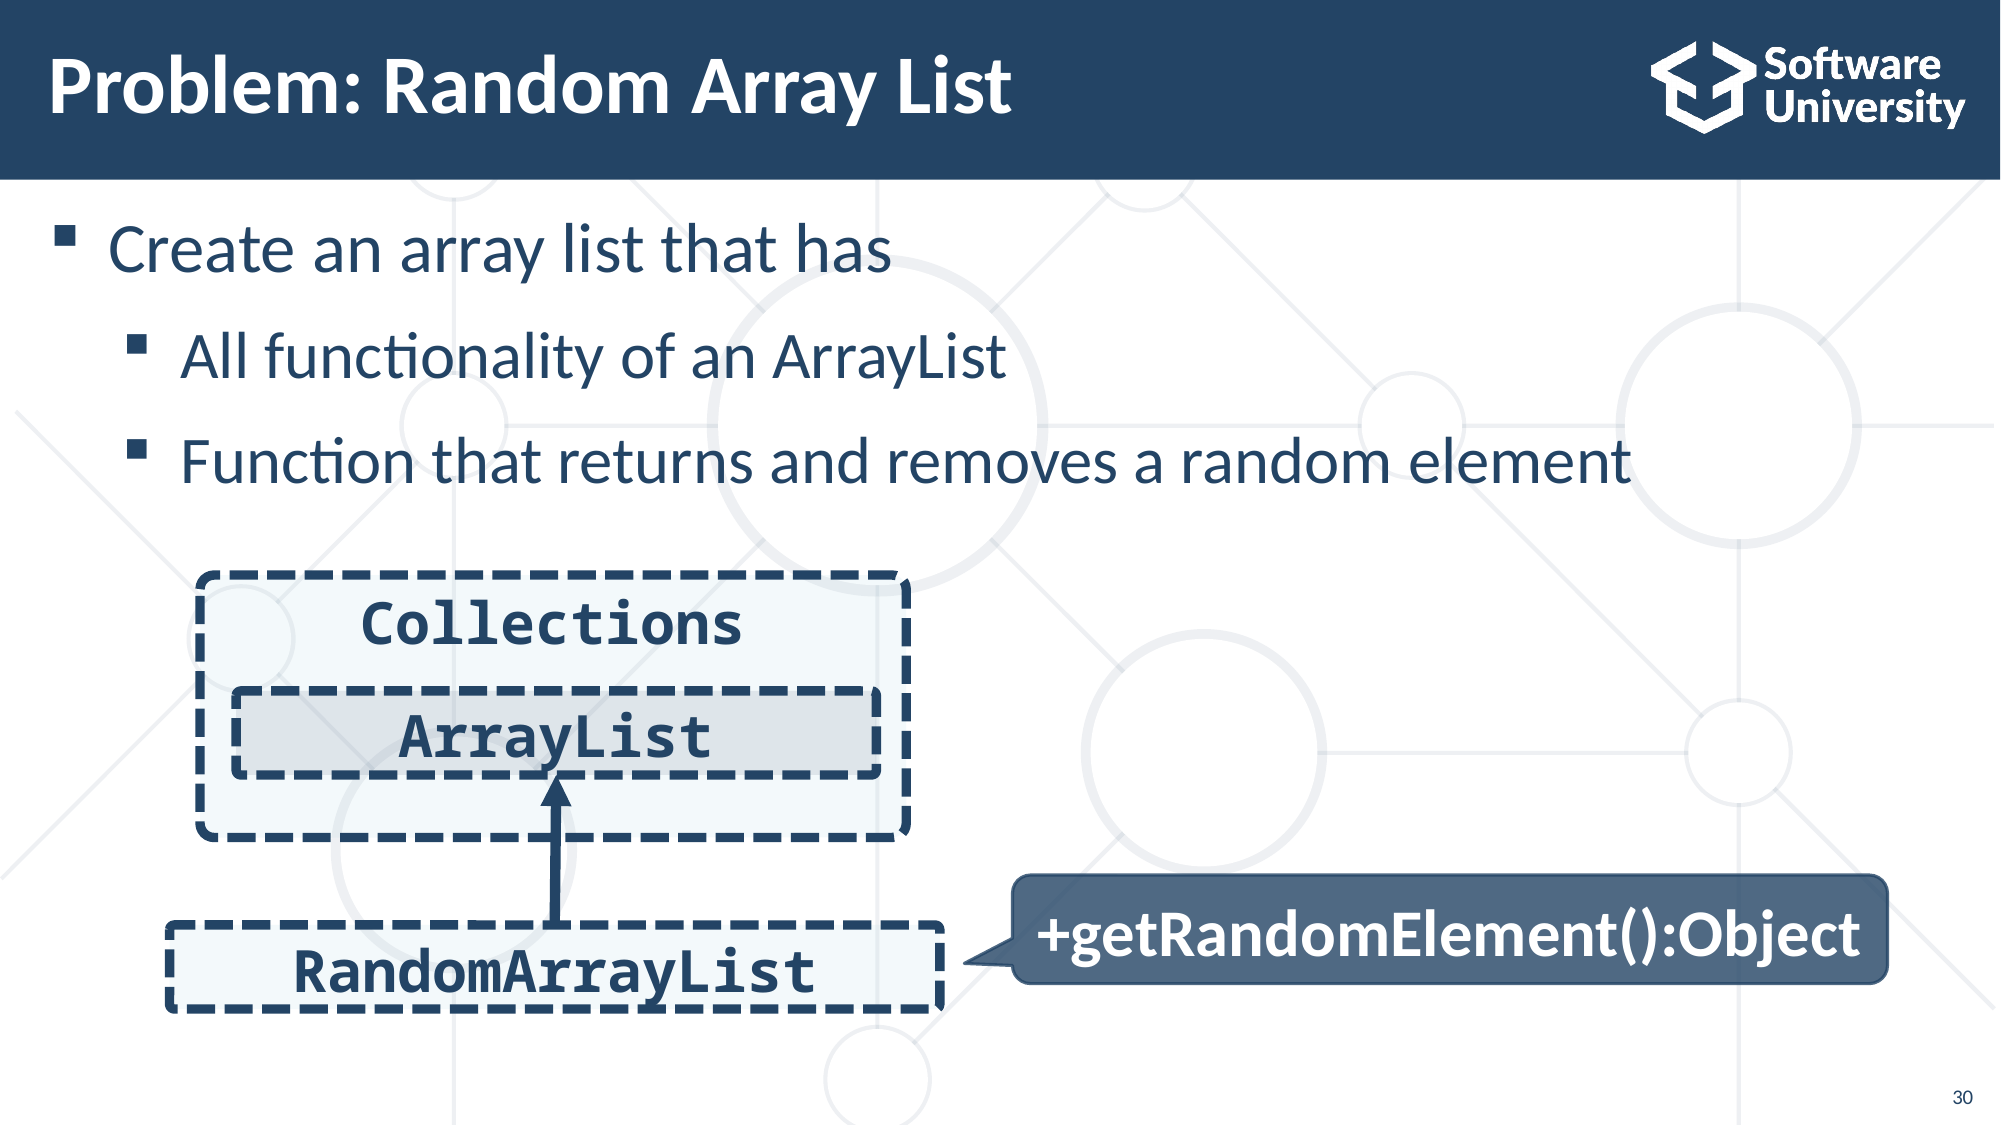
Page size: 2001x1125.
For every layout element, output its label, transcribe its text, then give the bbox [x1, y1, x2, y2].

text_box +getRandomElement():Object [962, 872, 1890, 986]
text_box Collections [197, 572, 909, 840]
title Problem: Random Array List [31, 16, 1625, 162]
text_box ArrayList [234, 688, 879, 778]
slide_number 30 [1927, 1067, 1989, 1117]
picture [1651, 41, 1966, 134]
text_box RandomArrayList [167, 922, 942, 1012]
list Create an array list that has All functionality of an ArrayList Function that returns and removes a random element [31, 196, 1970, 1037]
